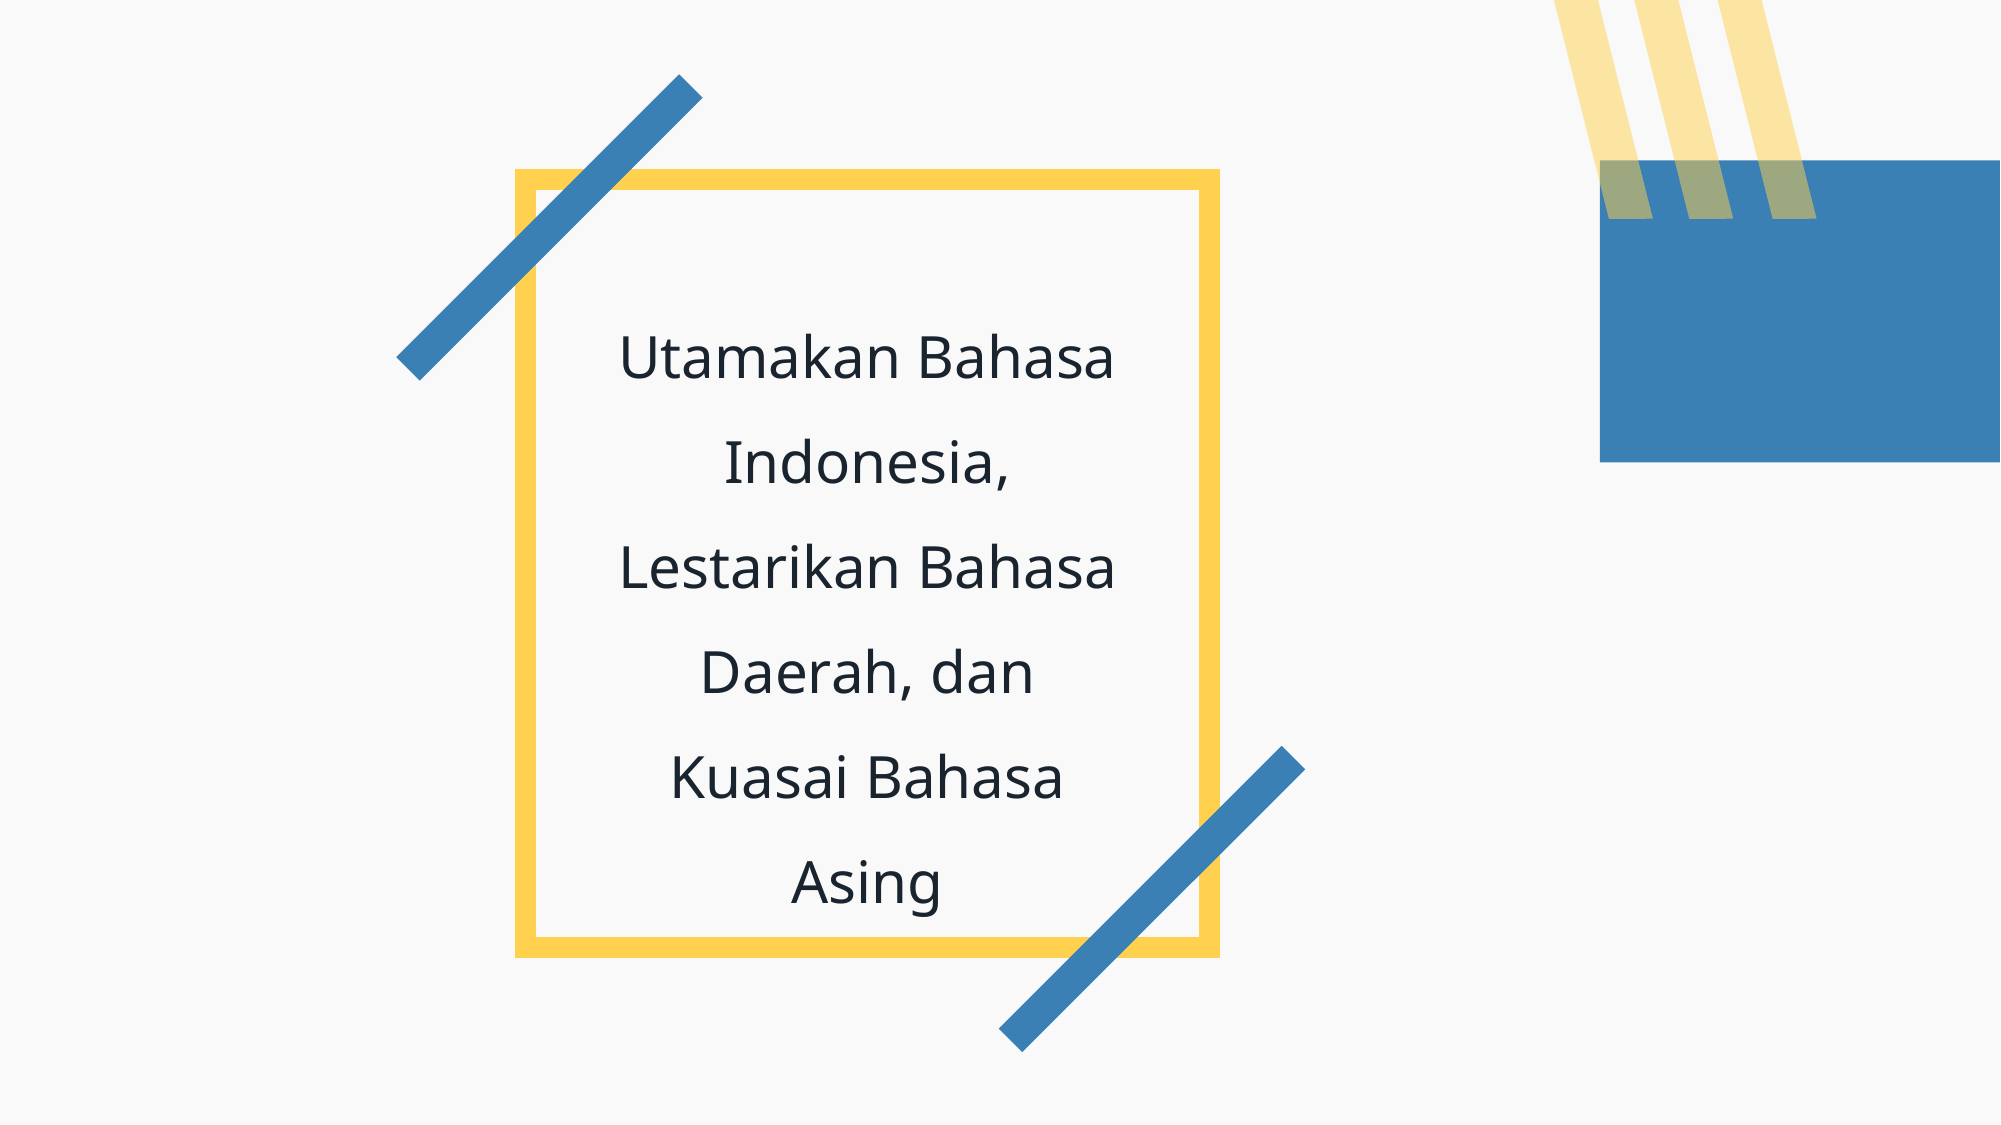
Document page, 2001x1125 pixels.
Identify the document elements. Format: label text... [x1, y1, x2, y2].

text_box [394, 72, 705, 383]
text_box [997, 744, 1307, 1054]
text_box Utamakan Bahasa Indonesia, Lestarikan Bahasa Daerah, dan Kuasai Bahasa Asing [590, 278, 1145, 923]
text_box [525, 178, 1210, 949]
